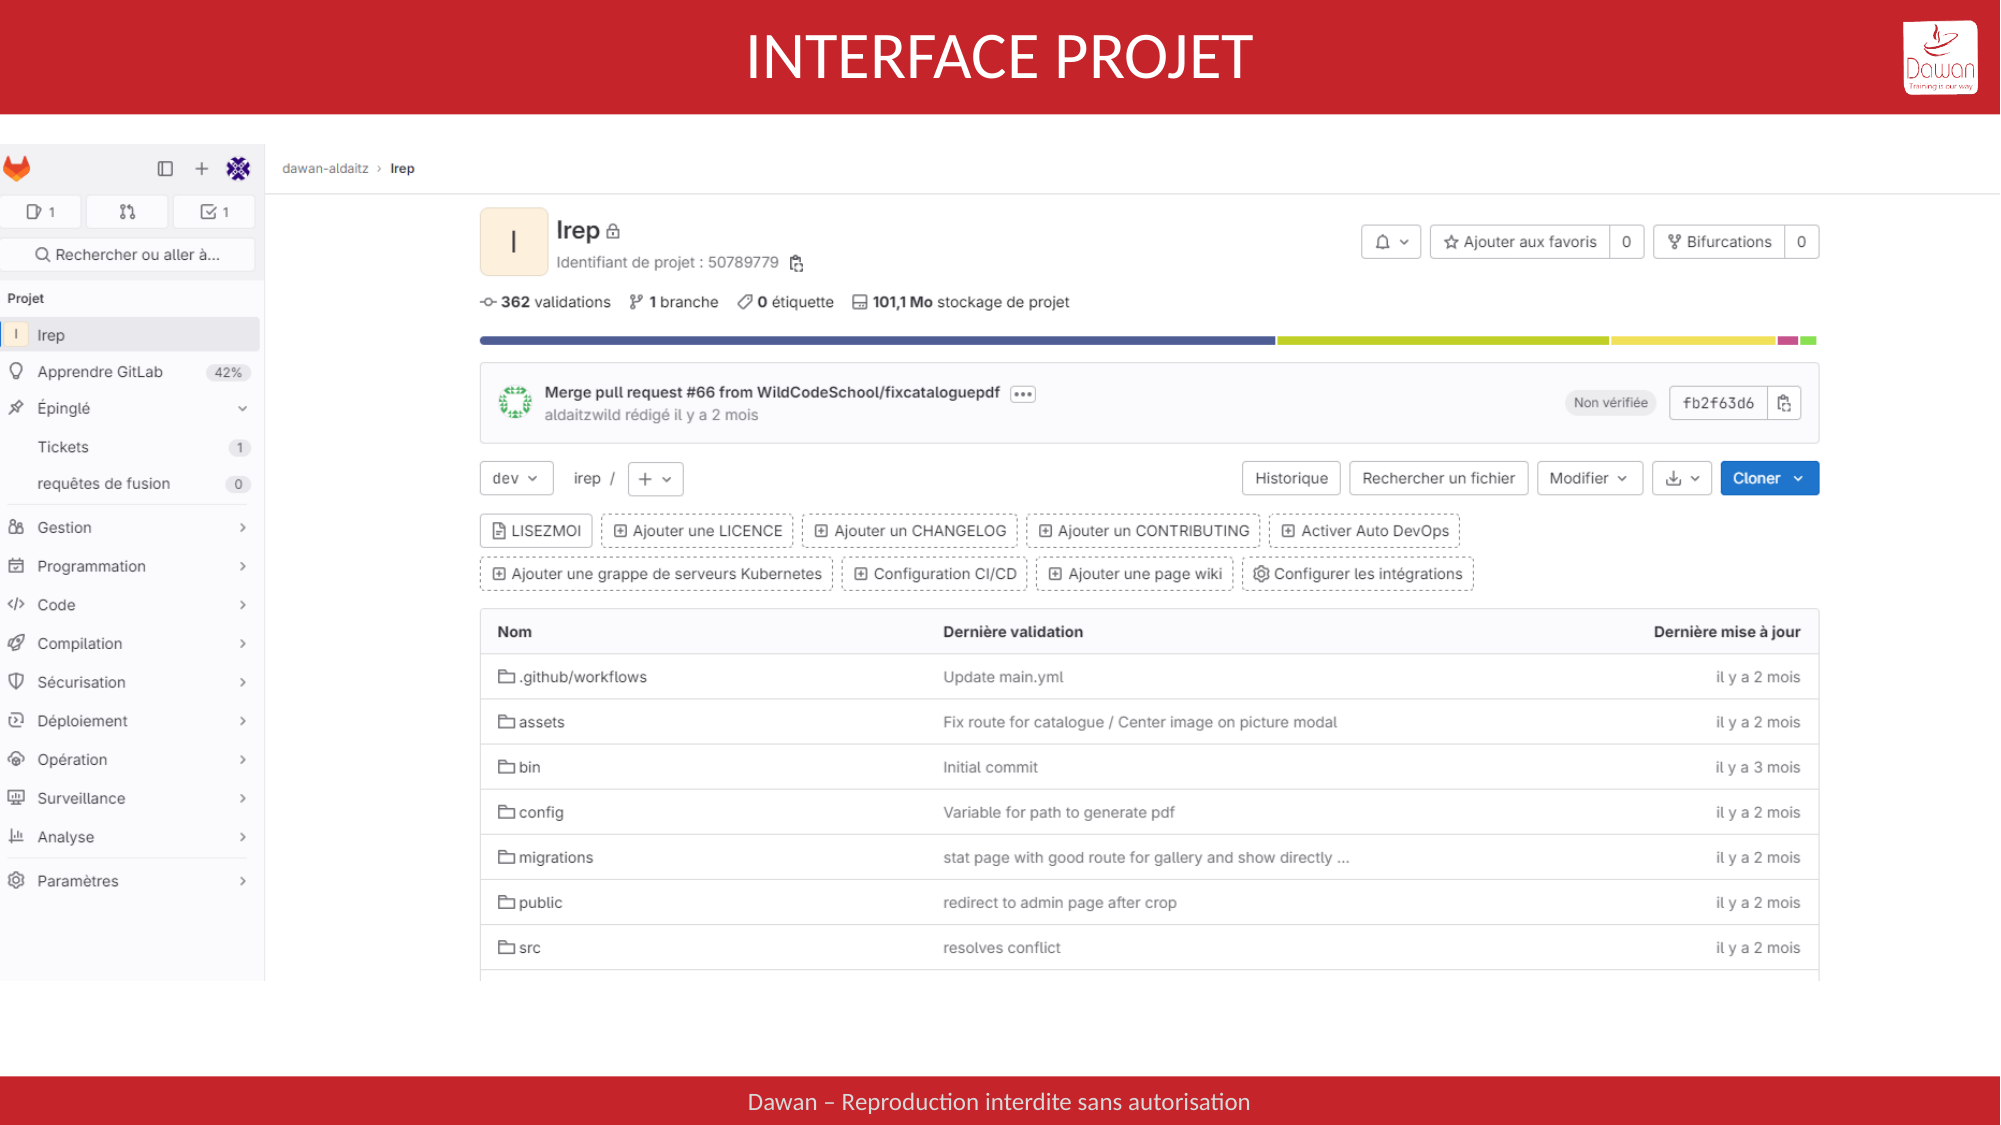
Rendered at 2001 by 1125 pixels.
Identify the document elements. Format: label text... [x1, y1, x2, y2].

picture [1971, 20, 1978, 95]
footer Dawan – Reproduction interdite sans autorisation [662, 1080, 1338, 1121]
picture [0, 144, 2000, 981]
title Interface projet [29, 0, 1971, 115]
